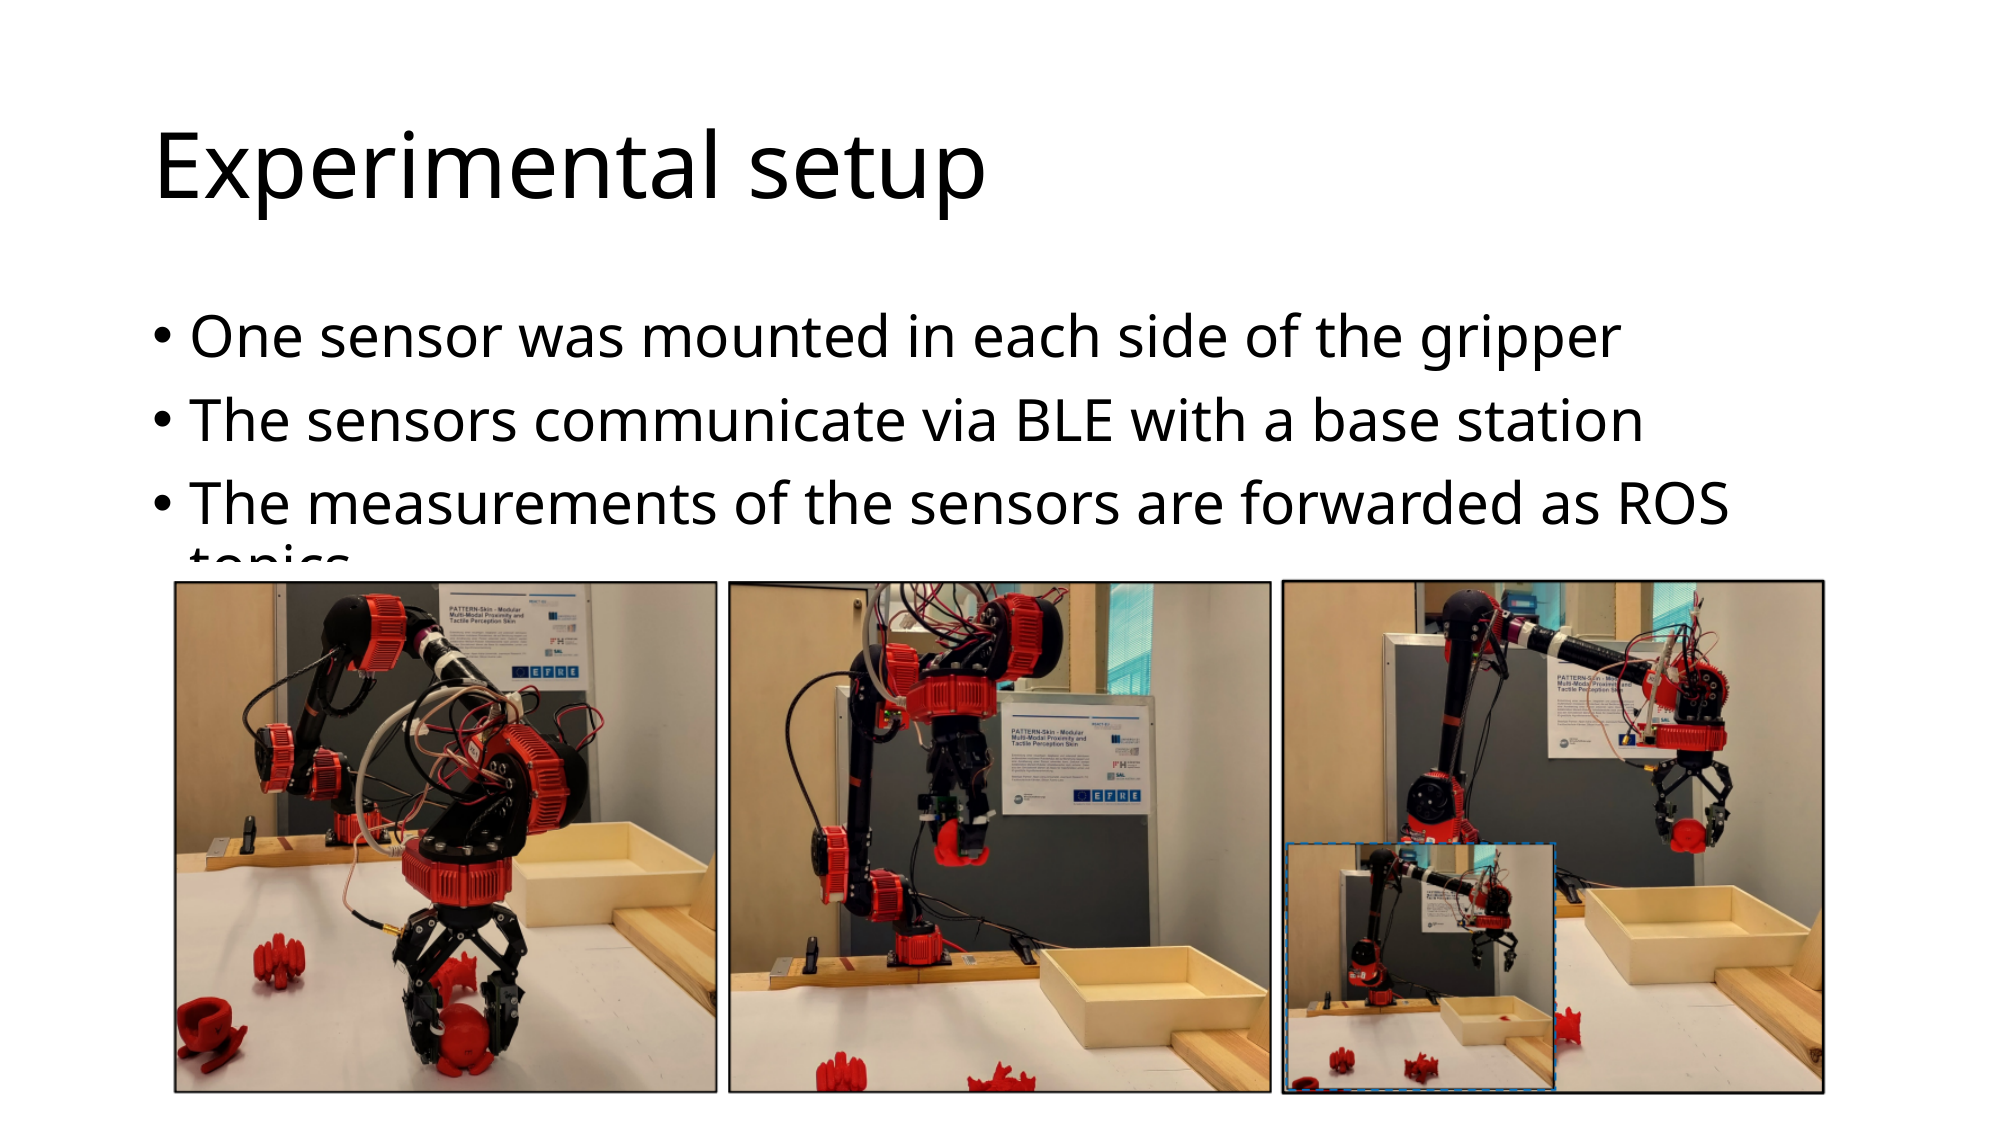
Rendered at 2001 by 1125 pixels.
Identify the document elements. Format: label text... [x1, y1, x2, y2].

picture [159, 561, 1841, 1117]
title Experimental setup [137, 59, 1863, 278]
list One sensor was mounted in each side of the gripper The sensors communicate via BLE with a base station The measurements of the sensors are forwarded as ROS topics [137, 299, 1863, 1014]
